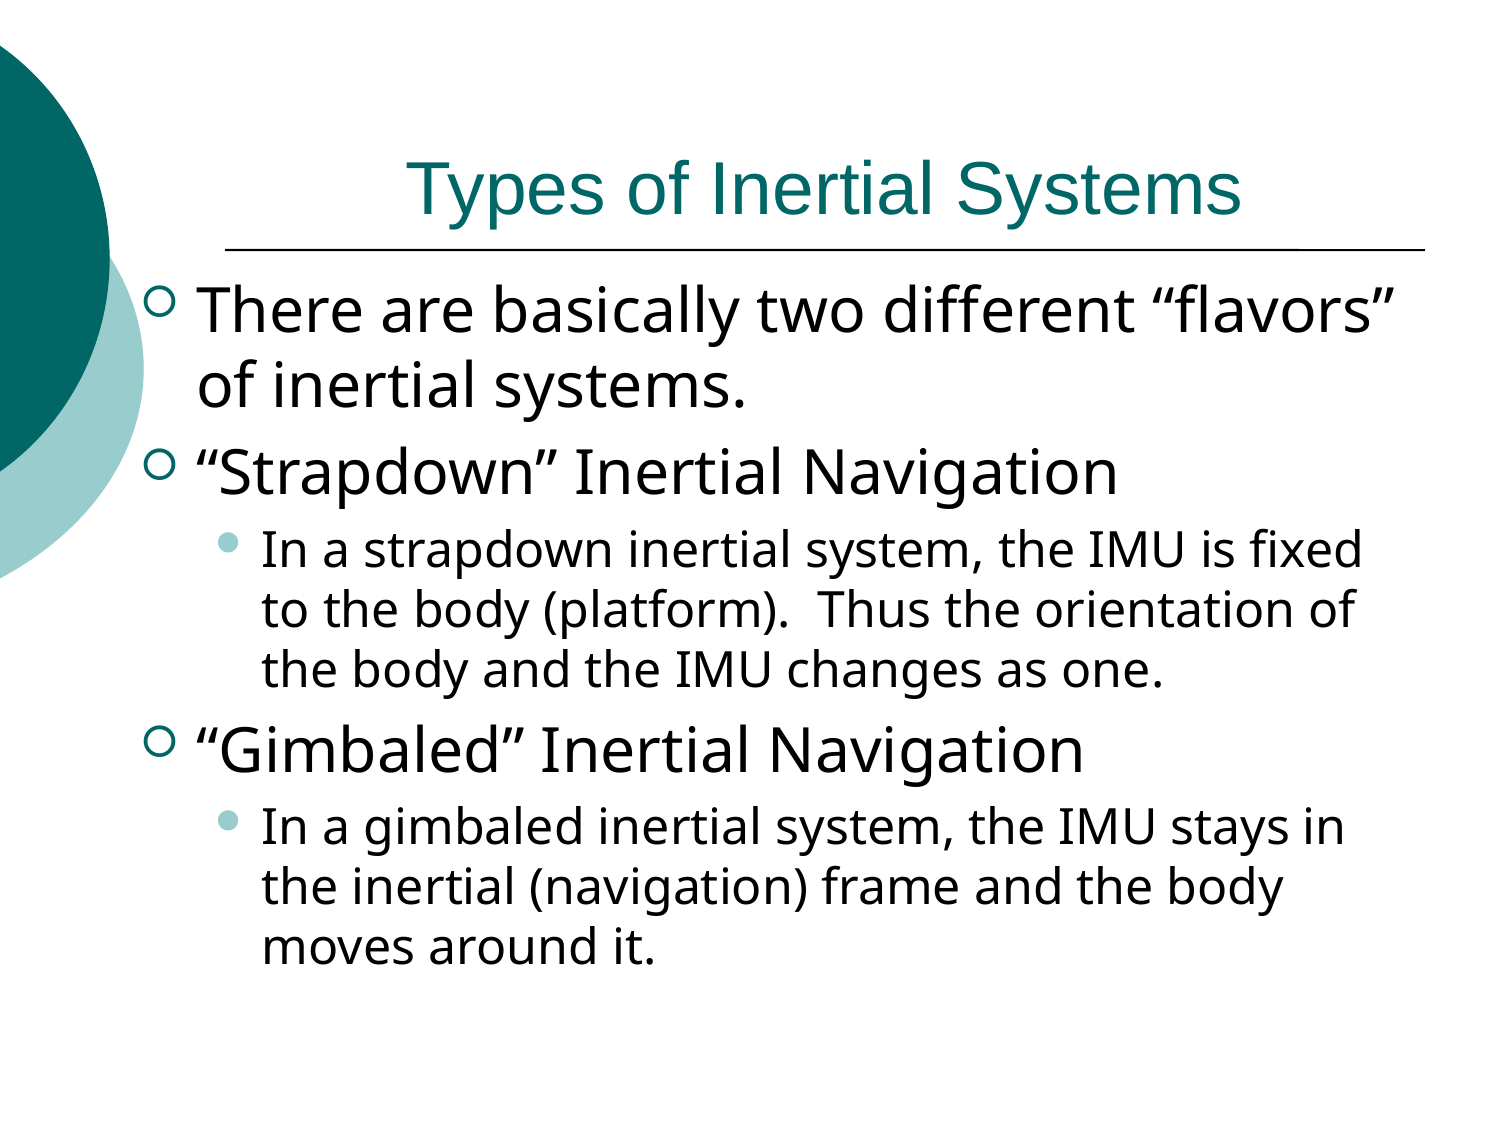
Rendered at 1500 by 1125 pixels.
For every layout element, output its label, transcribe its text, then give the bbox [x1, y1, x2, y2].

title Types of Inertial Systems [224, 49, 1425, 238]
list There are basically two different “flavors” of inertial systems. “Strapdown” Inertial Navigation In a strapdown inertial system, the IMU is fixed to the body (platform). Thus the orientation of the body and the IMU changes as one. “Gimbaled” Inertial Navigation In a gimbaled inertial system, the IMU stays in the inertial (navigation) frame and the body moves around it. [124, 262, 1431, 1088]
